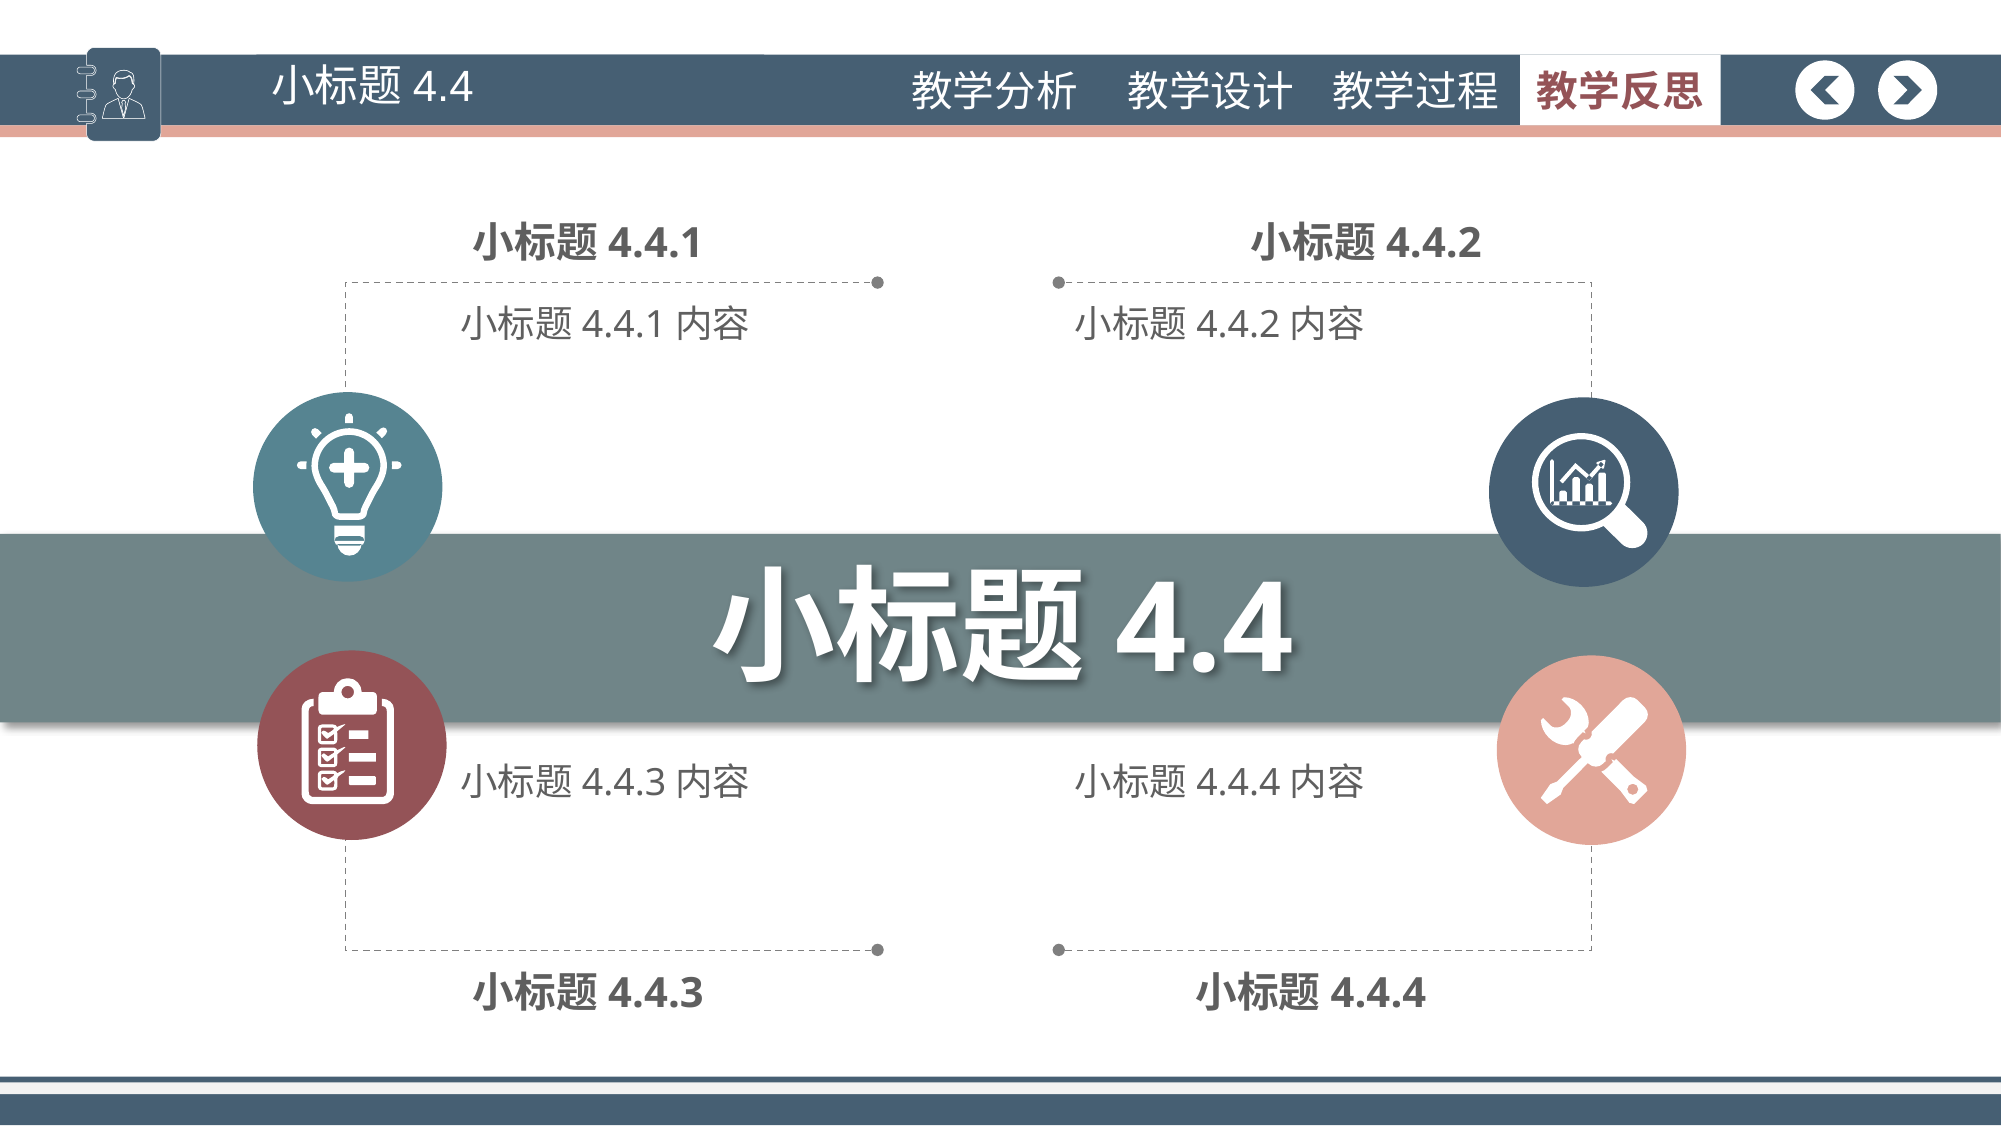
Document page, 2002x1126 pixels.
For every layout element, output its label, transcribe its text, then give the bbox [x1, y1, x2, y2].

text_box 小标题4.4.3 [458, 958, 747, 1024]
text_box 小标题4.4 [695, 538, 1337, 704]
text_box [345, 276, 884, 392]
text_box 小标题4.4.1内容 [445, 292, 871, 353]
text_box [253, 392, 443, 582]
text_box [1052, 845, 1592, 957]
text_box 小标题4.4 [255, 54, 765, 115]
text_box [1488, 397, 1679, 587]
text_box 小标题4.4.3内容 [447, 750, 871, 810]
text_box 小标题4.4.4内容 [1059, 750, 1486, 810]
text_box [345, 840, 884, 957]
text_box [1496, 655, 1687, 845]
text_box 小标题4.4.1 [458, 208, 747, 274]
text_box 小标题4.4.2 [1180, 208, 1497, 274]
text_box [1052, 276, 1592, 397]
text_box [0, 533, 2001, 723]
text_box 小标题4.4.2内容 [1059, 292, 1486, 353]
text_box 小标题4.4.4 [1180, 958, 1470, 1024]
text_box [257, 650, 447, 840]
